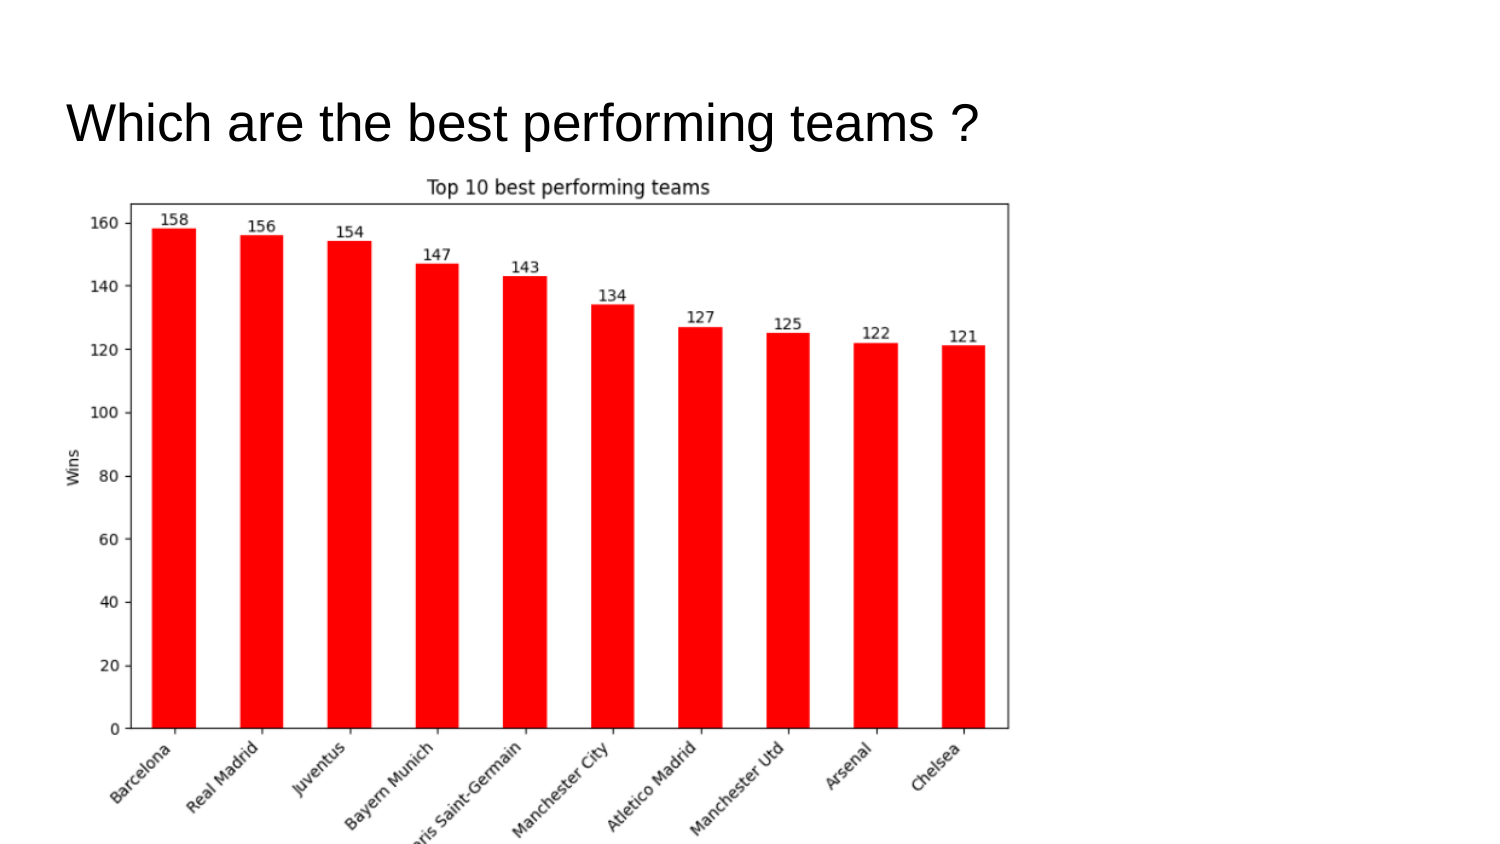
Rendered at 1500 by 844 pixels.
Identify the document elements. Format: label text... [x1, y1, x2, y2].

title Which are the best performing teams ? [51, 72, 1449, 167]
picture [50, 166, 1047, 844]
